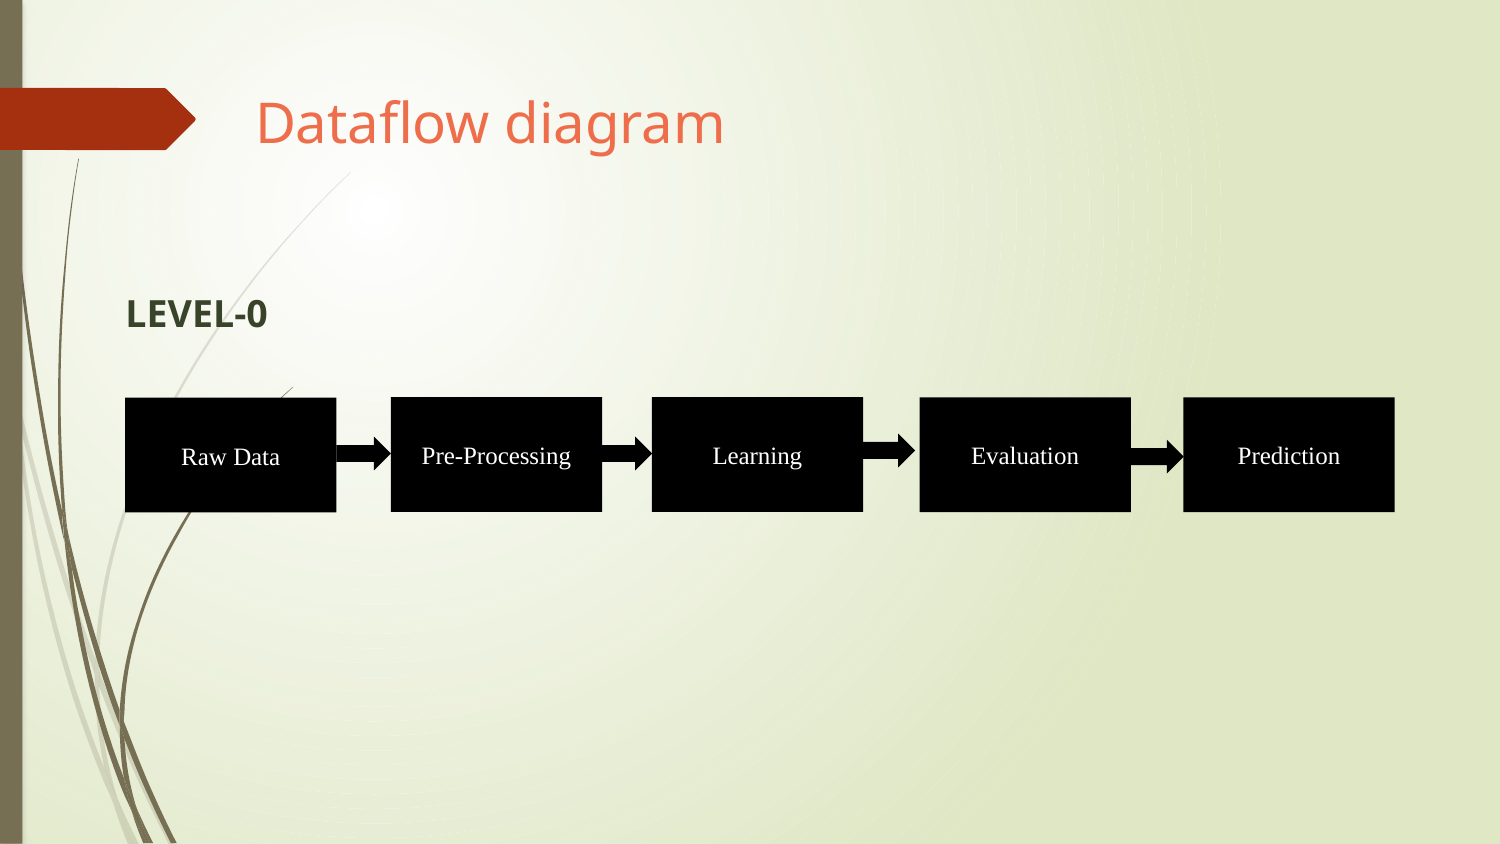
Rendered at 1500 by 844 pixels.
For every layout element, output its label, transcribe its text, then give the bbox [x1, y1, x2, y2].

text_box LEVEL-0 [110, 283, 283, 343]
title Dataflow diagram [240, 79, 1395, 230]
text_box Pre-Processing [390, 396, 603, 513]
text_box [335, 435, 392, 472]
text_box [859, 432, 917, 469]
text_box Evaluation [918, 396, 1132, 514]
text_box Raw Data [124, 396, 338, 514]
text_box [1127, 438, 1185, 475]
text_box Learning [651, 396, 864, 513]
text_box Prediction [1182, 396, 1396, 514]
text_box [596, 435, 654, 472]
